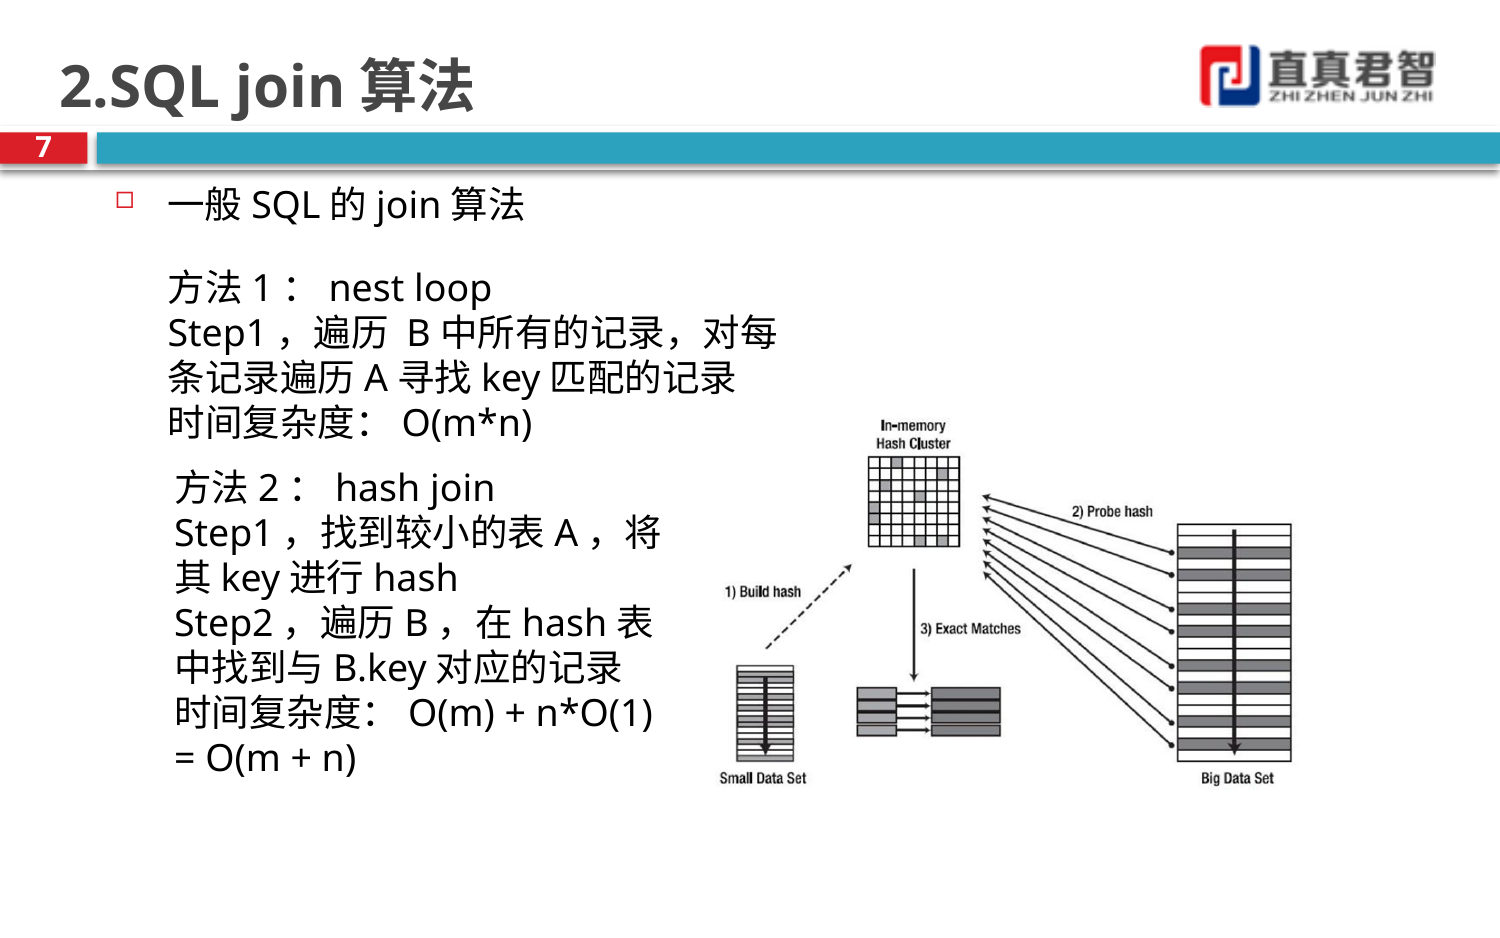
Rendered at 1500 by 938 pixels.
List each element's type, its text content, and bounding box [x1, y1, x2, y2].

list 一般SQL的join算法 [99, 173, 1438, 844]
title 2.SQL join算法 [44, 19, 1144, 127]
picture [696, 411, 1306, 790]
slide_number 7 [0, 131, 88, 165]
picture [1198, 43, 1436, 108]
text_box 方法1：nest loop Step1，遍历 B中所有的记录，对每条记录遍历A寻找key匹配的记录 时间复杂度：O(m*n) [152, 256, 815, 451]
text_box 方法2：hash join Step1，找到较小的表A，将其key进行hash Step2，遍历B，在hash表中找到与B.key对应的记录 时间复杂度：O(m) + n*O(1) = O(m + n) [159, 456, 691, 787]
